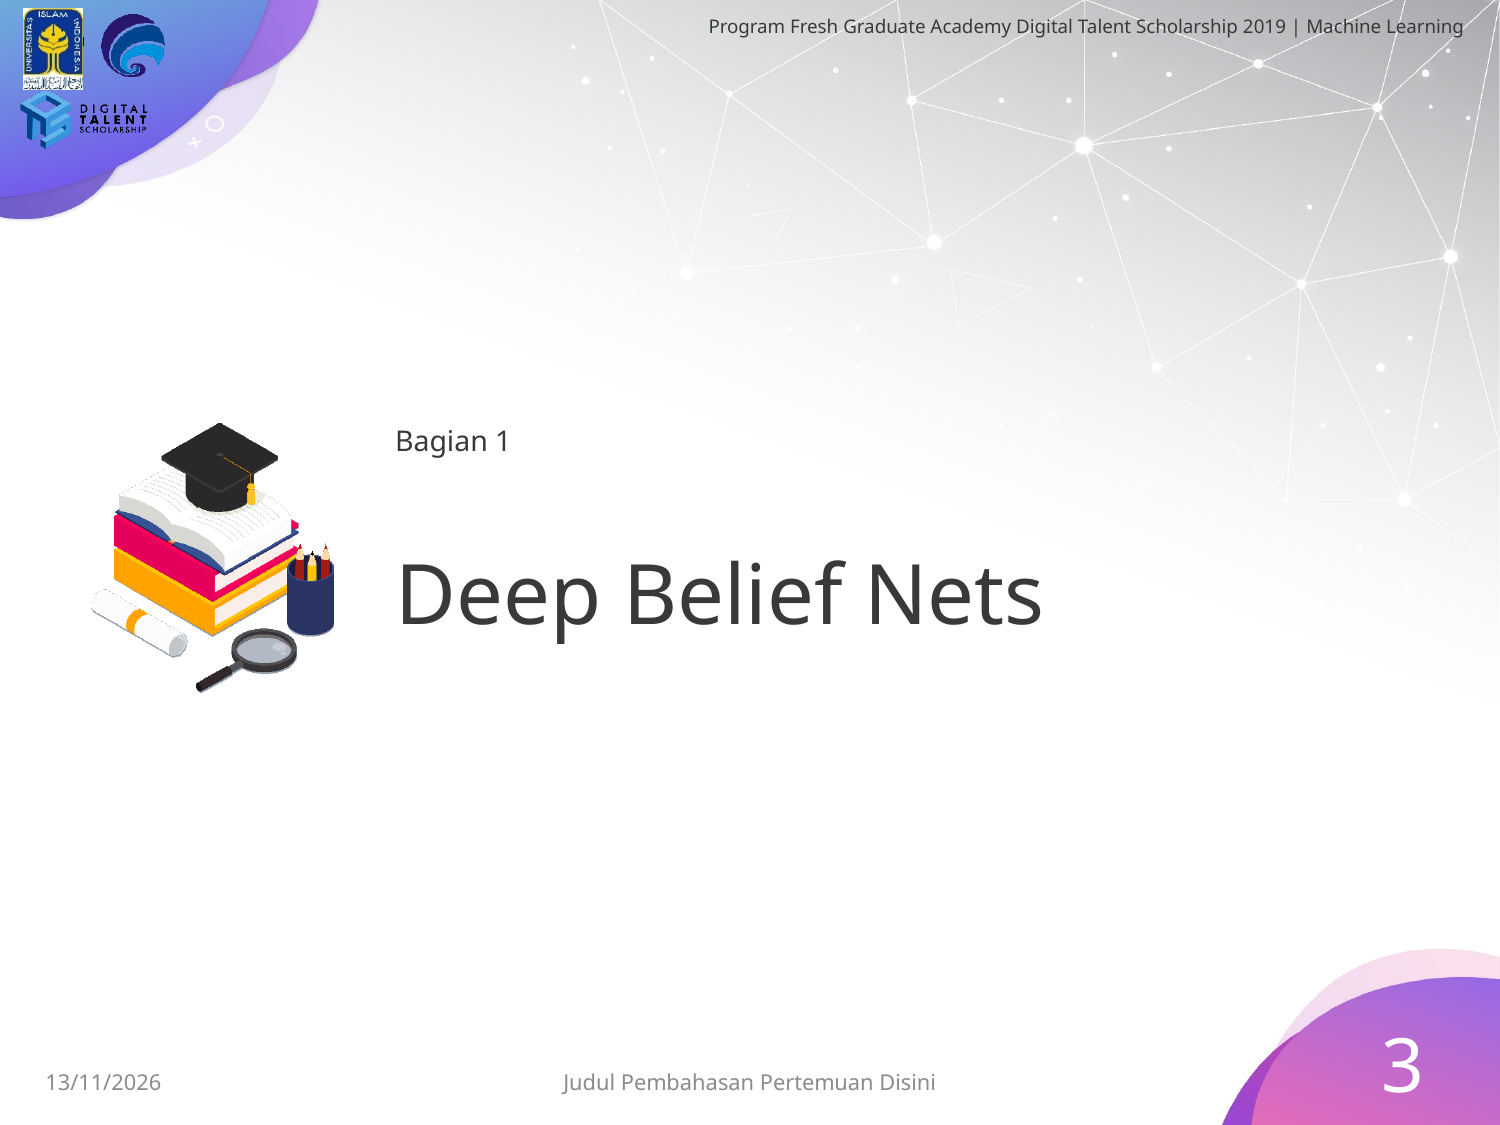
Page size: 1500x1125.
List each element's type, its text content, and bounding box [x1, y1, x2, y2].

picture [0, 0, 1500, 1125]
title Deep Belief Nets [380, 483, 1396, 700]
list Bagian 1 [380, 415, 1396, 465]
slide_number 3 [1327, 1023, 1478, 1114]
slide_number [30, 1053, 272, 1114]
footer Judul Pembahasan Pertemuan Disini [382, 1053, 1118, 1114]
